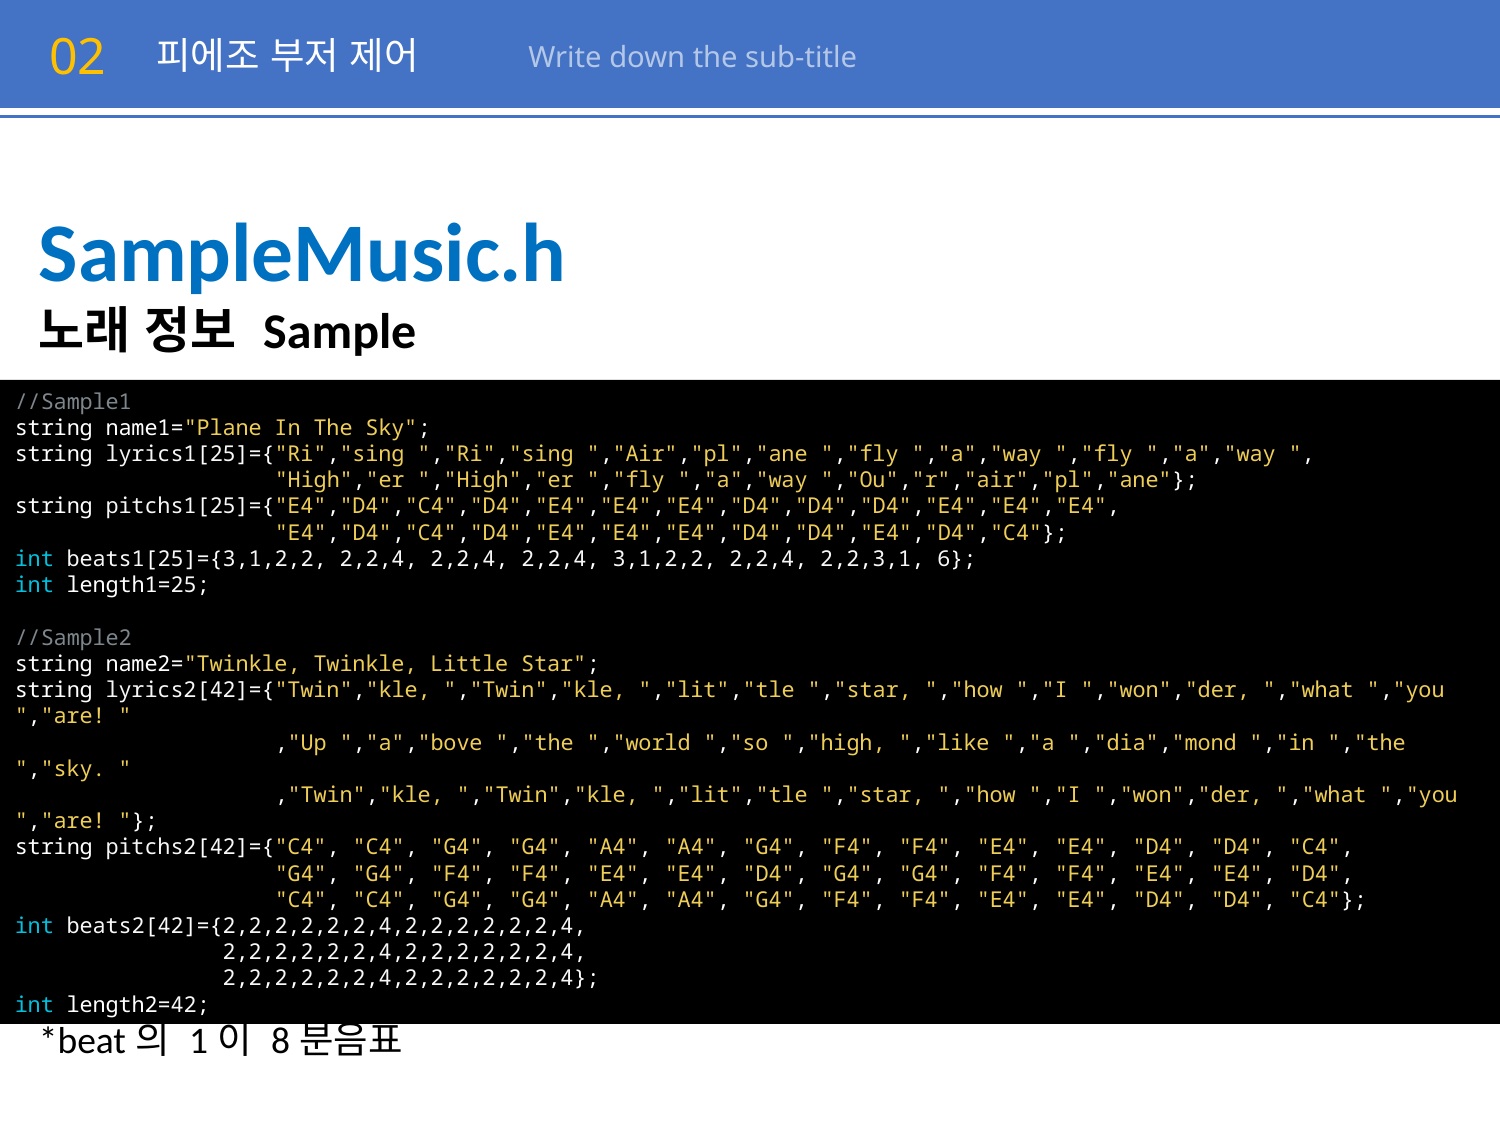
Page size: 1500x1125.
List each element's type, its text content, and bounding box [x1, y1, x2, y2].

text_box 피에조 부저 제어 [141, 24, 434, 85]
text_box SampleMusic.h 노래 정보 Sample [24, 191, 809, 366]
text_box Write down the sub-title [513, 30, 873, 81]
text_box //Sample1 string name1="Plane In The Sky"; string lyrics1[25]={"Ri","sing ","Ri","sing ","Air","pl","ane ","fly ","a","way ","fly ","a","way ", "High","er ","High","er ","fly ","a","way ","Ou","r","air","pl","ane"}; string pitchs1[25]={"E4","D4","C4","D4","E4","E4","E4","D4","D4","D4","E4","E4","E4", "E4","D4","C4","D4","E4","E4","E4","D4","D4","E4","D4","C4"}; int beats1[25]={3,1,2,2, 2,2,4, 2,2,4, 2,2,4, 3,1,2,2, 2,2,4, 2,2,3,1, 6}; int length1=25; //Sample2 string name2="Twinkle, Twinkle, Little Star"; string lyrics2[42]={"Twin","kle, ","Twin","kle, ","lit","tle ","star, ","how ","I ","won","der, ","what ","you ","are! " ,"Up ","a","bove ","the ","world ","so ","high, ","like ","a ","dia","mond ","in ","the ","sky. " ,"Twin","kle, ","Twin","kle, ","lit","tle ","star, ","how ","I ","won","der, ","what ","you ","are! "}; string pitchs2[42]={"C4", "C4", "G4", "G4", "A4", "A4", "G4", "F4", "F4", "E4", "E4", "D4", "D4", "C4", "G4", "G4", "F4", "F4", "E4", "E4", "D4", "G4", "G4", "F4", "F4", "E4", "E4", "D4", "C4", "C4", "G4", "G4", "A4", "A4", "G4", "F4", "F4", "E4", "E4", "D4", "D4", "C4"}; int beats2[42]={2,2,2,2,2,2,4,2,2,2,2,2,2,4, 2,2,2,2,2,2,4,2,2,2,2,2,2,4, 2,2,2,2,2,2,4,2,2,2,2,2,2,4}; int length2=42; [0, 379, 1500, 1024]
text_box 02 [34, 17, 122, 93]
text_box *beat의 1이 8분음표 [24, 1009, 675, 1069]
